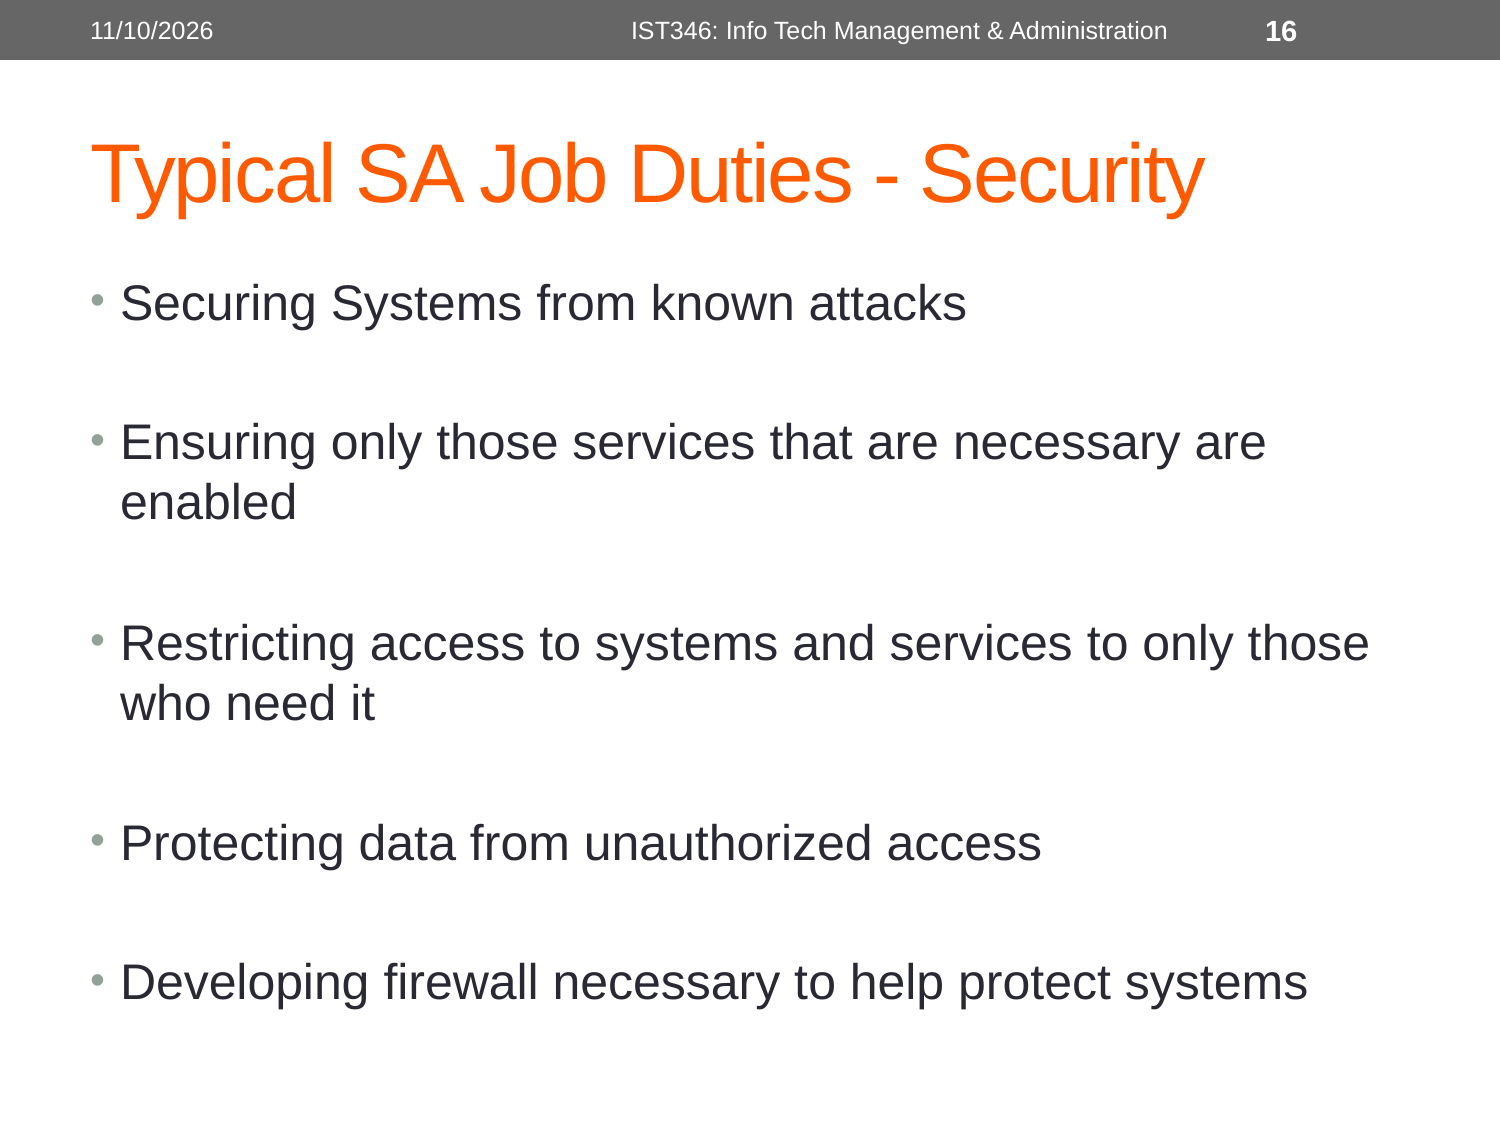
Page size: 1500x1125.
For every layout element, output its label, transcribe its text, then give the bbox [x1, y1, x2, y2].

title Typical SA Job Duties - Security [75, 87, 1425, 250]
footer IST346: Info Tech Management & Administration [562, 3, 1238, 57]
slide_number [75, 3, 550, 57]
slide_number 16 [1250, 3, 1425, 57]
list Securing Systems from known attacks Ensuring only those services that are necessary are enabled Restricting access to systems and services to only those who need it Protecting data from unauthorized access Developing firewall necessary to help protect systems [75, 262, 1425, 1063]
